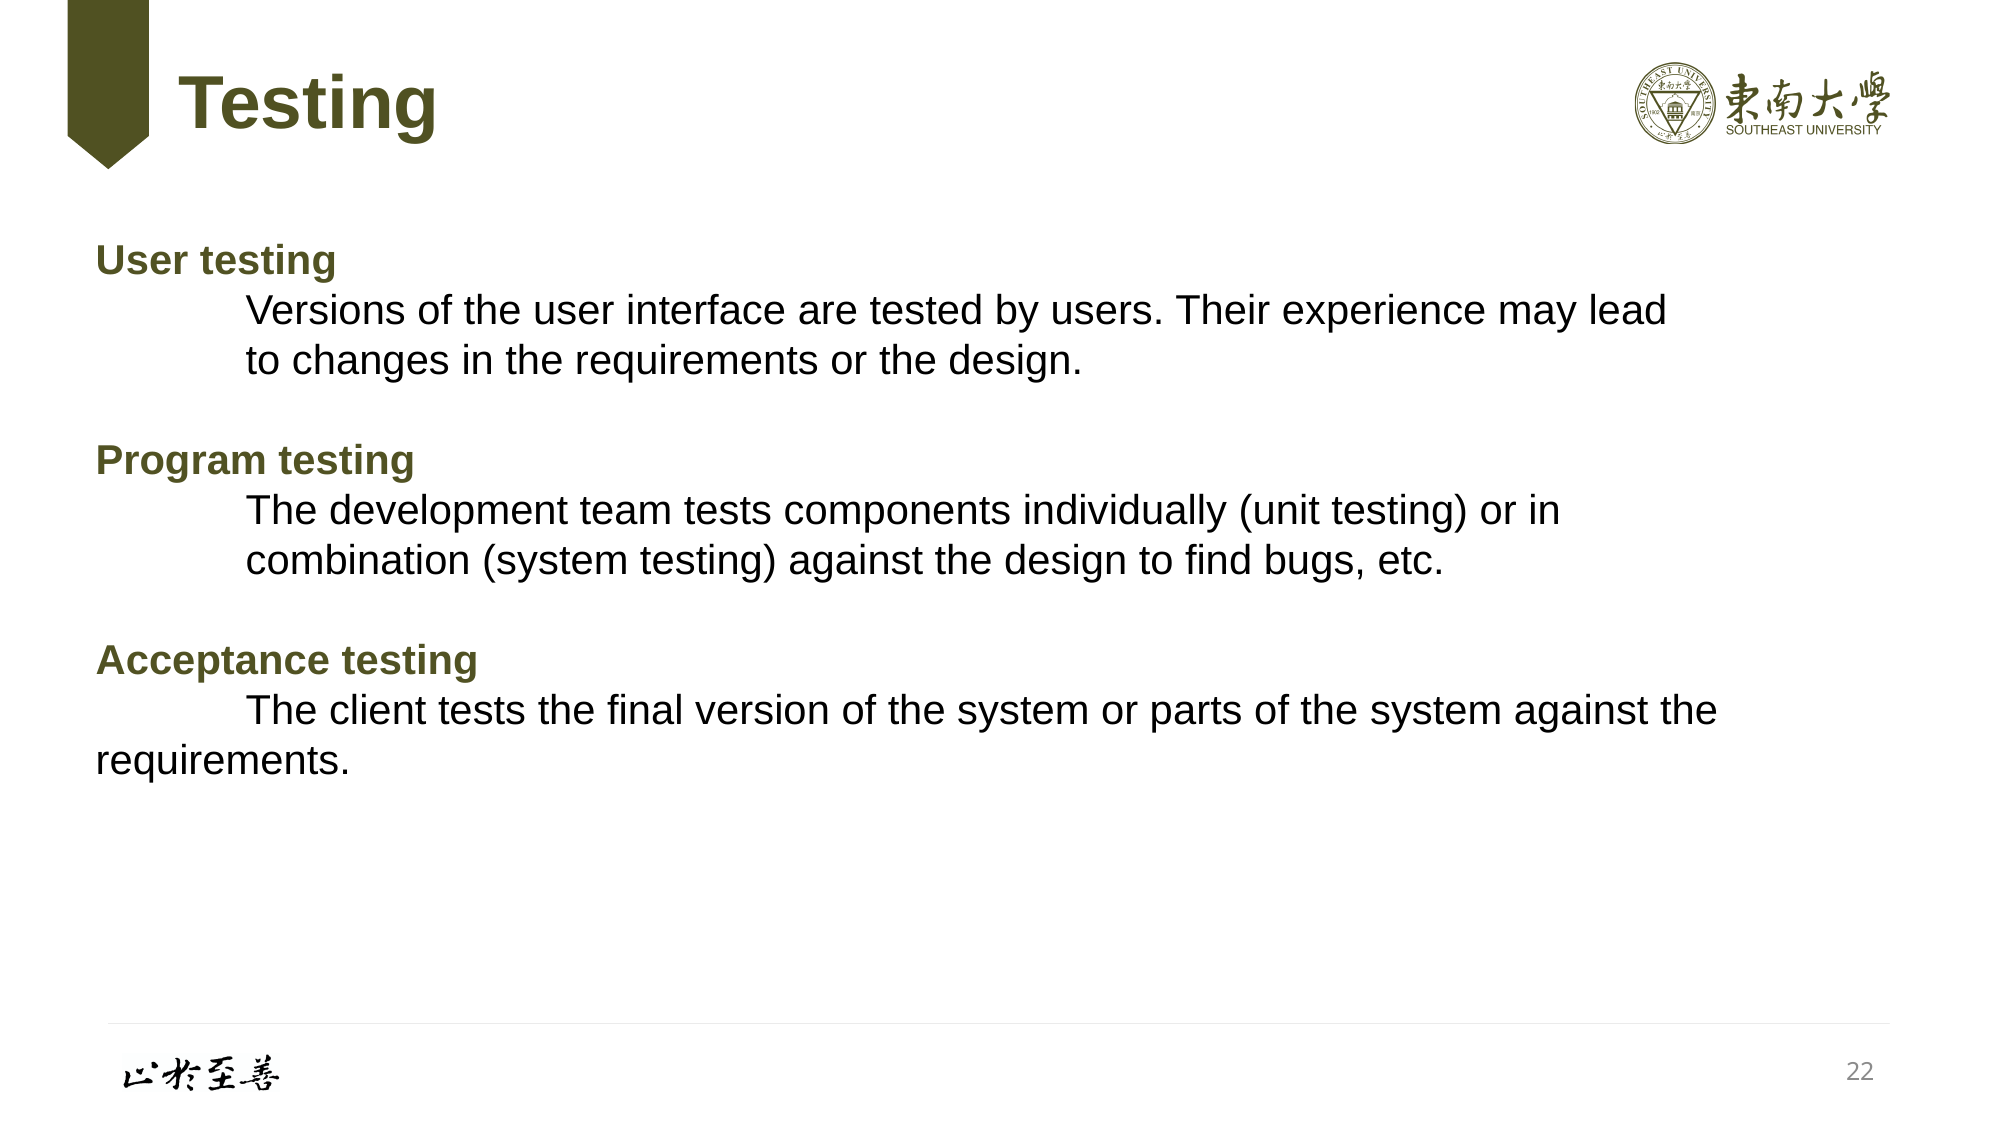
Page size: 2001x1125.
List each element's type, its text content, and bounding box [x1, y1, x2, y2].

title Testing [178, 39, 1519, 169]
slide_number 22 [1439, 1042, 1890, 1103]
text_box User testing Versions of the user interface are tested by users. Their experience may lead to changes in the requirements or the design. Program testing The development team tests components individually (unit testing) or in combination (system testing) against the design to find bugs, etc. Acceptance testing The client tests the final version of the system or parts of the system against the requirements. [80, 225, 1877, 791]
picture [122, 1053, 280, 1092]
